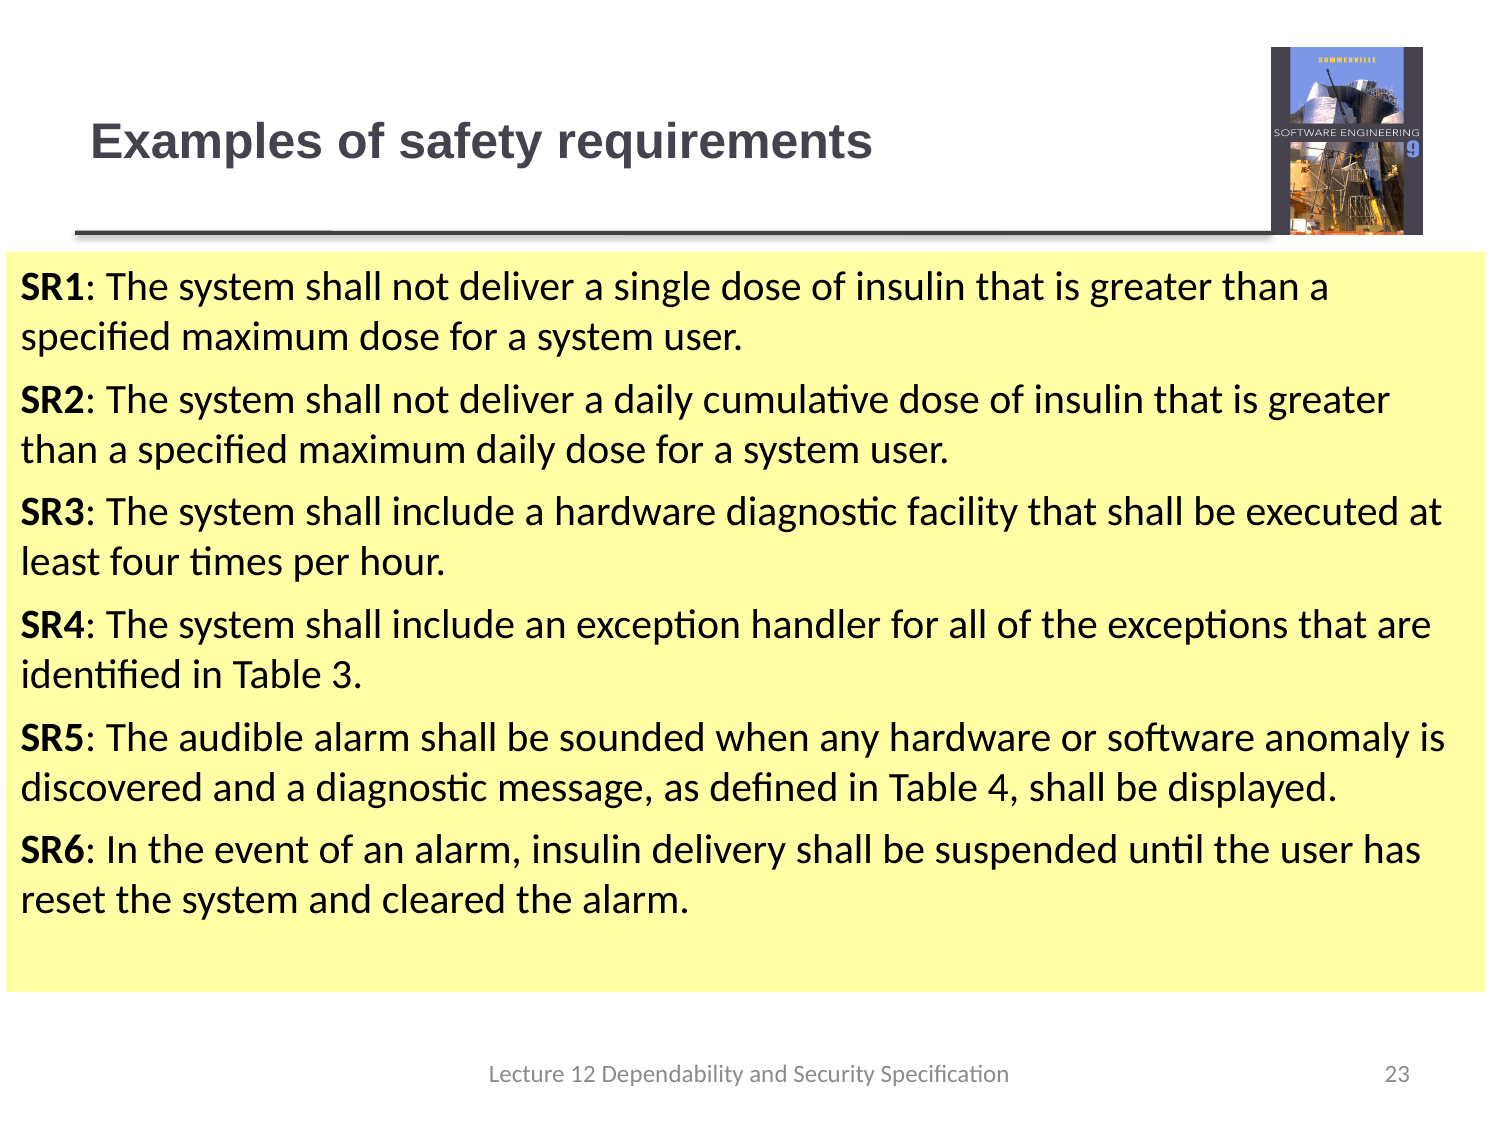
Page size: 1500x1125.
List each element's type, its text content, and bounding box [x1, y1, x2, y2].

picture [1272, 47, 1423, 235]
footer Lecture 12 Dependability and Security Specification [425, 1042, 1075, 1103]
slide_number 23 [1075, 1042, 1425, 1103]
text_box SR1: The system shall not deliver a single dose of insulin that is greater than a specified maximum dose for a system user. SR2: The system shall not deliver a daily cumulative dose of insulin that is greater than a specified maximum daily dose for a system user. SR3: The system shall include a hardware diagnostic facility that shall be executed at least four times per hour. SR4: The system shall include an exception handler for all of the exceptions that are identified in Table 3. SR5: The audible alarm shall be sounded when any hardware or software anomaly is discovered and a diagnostic message, as defined in Table 4, shall be displayed. SR6: In the event of an alarm, insulin delivery shall be suspended until the user has reset the system and cleared the alarm. [5, 251, 1486, 992]
title Examples of safety requirements [74, 44, 1272, 233]
